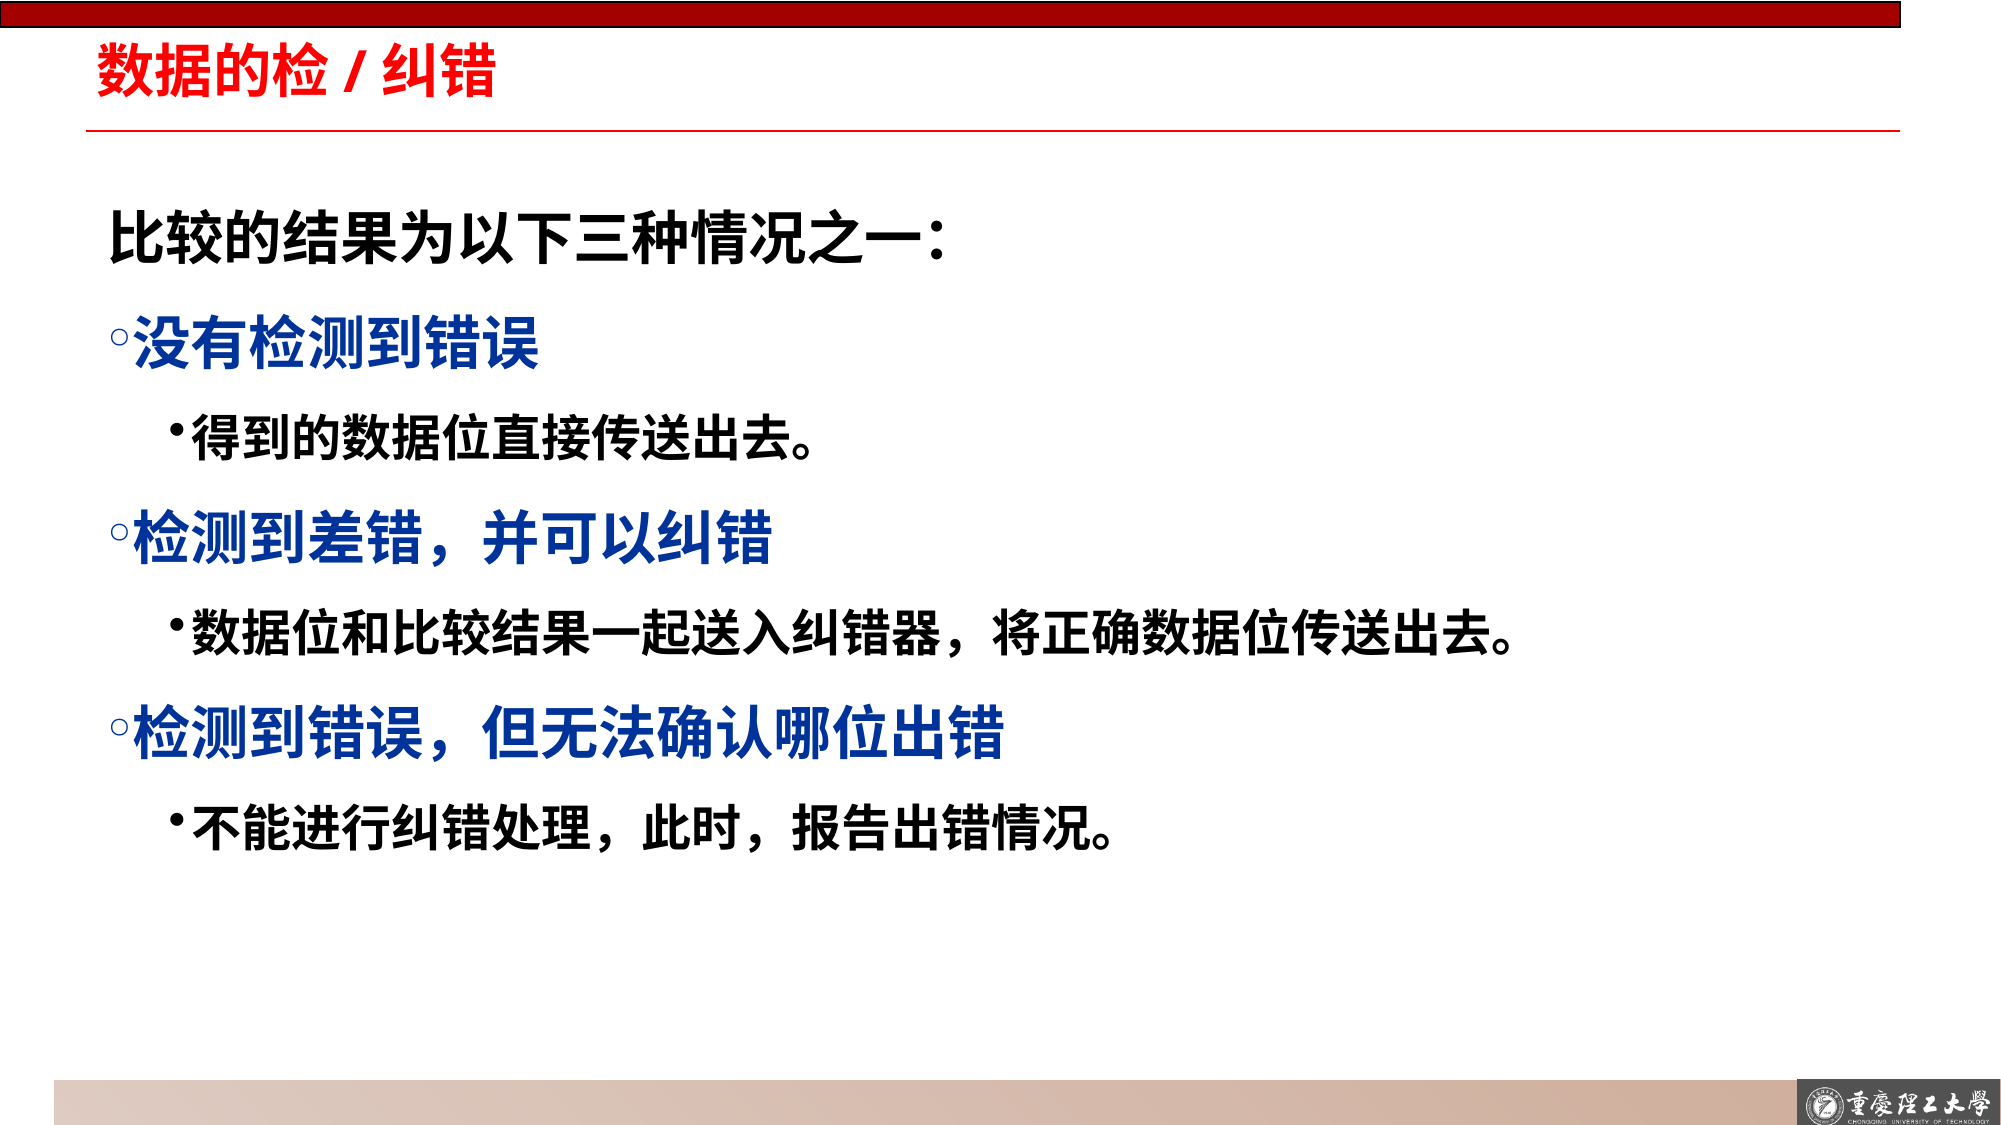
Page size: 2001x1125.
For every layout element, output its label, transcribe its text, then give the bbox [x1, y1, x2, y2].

picture [1797, 1079, 2000, 1125]
title 数据的检/纠错 [86, 39, 1889, 110]
list 比较的结果为以下三种情况之一： 没有检测到错误 得到的数据位直接传送出去。 检测到差错，并可以纠错 数据位和比较结果一起送入纠错器，将正确数据位传送出去。 检测到错误，但无法确认哪位出错 不能进行纠错处理，此时，报告出错情况。 [97, 161, 1889, 989]
